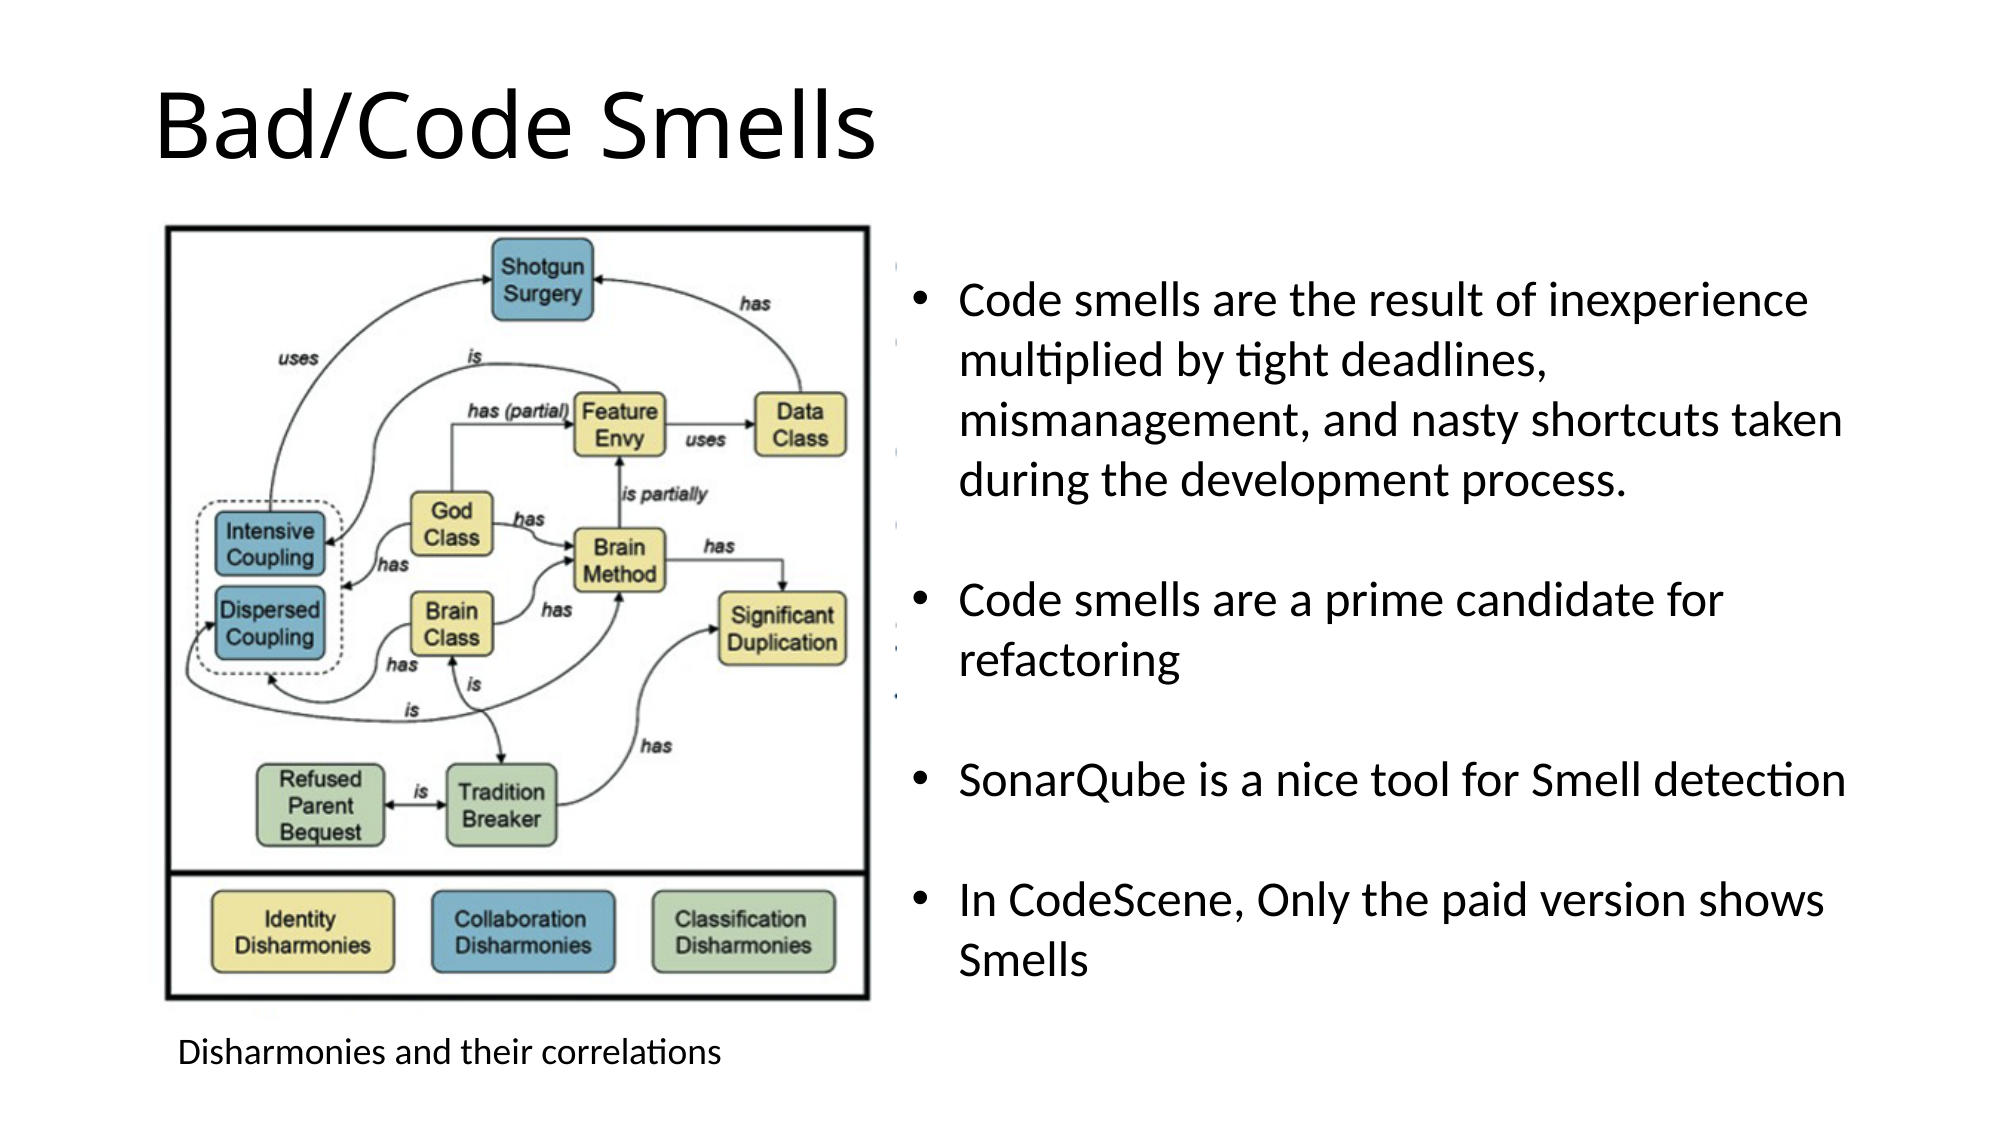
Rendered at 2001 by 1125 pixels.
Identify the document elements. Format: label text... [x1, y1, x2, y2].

text_box Code smells are the result of inexperience multiplied by tight deadlines, mismanagement, and nasty shortcuts taken during the development process. Code smells are a prime candidate for refactoring SonarQube is a nice tool for Smell detection In CodeScene, Only the paid version shows Smells [896, 259, 1898, 1040]
title Bad/Code Smells [137, 20, 1863, 238]
text_box Disharmonies and their correlations [163, 1020, 861, 1080]
picture [145, 191, 897, 1020]
